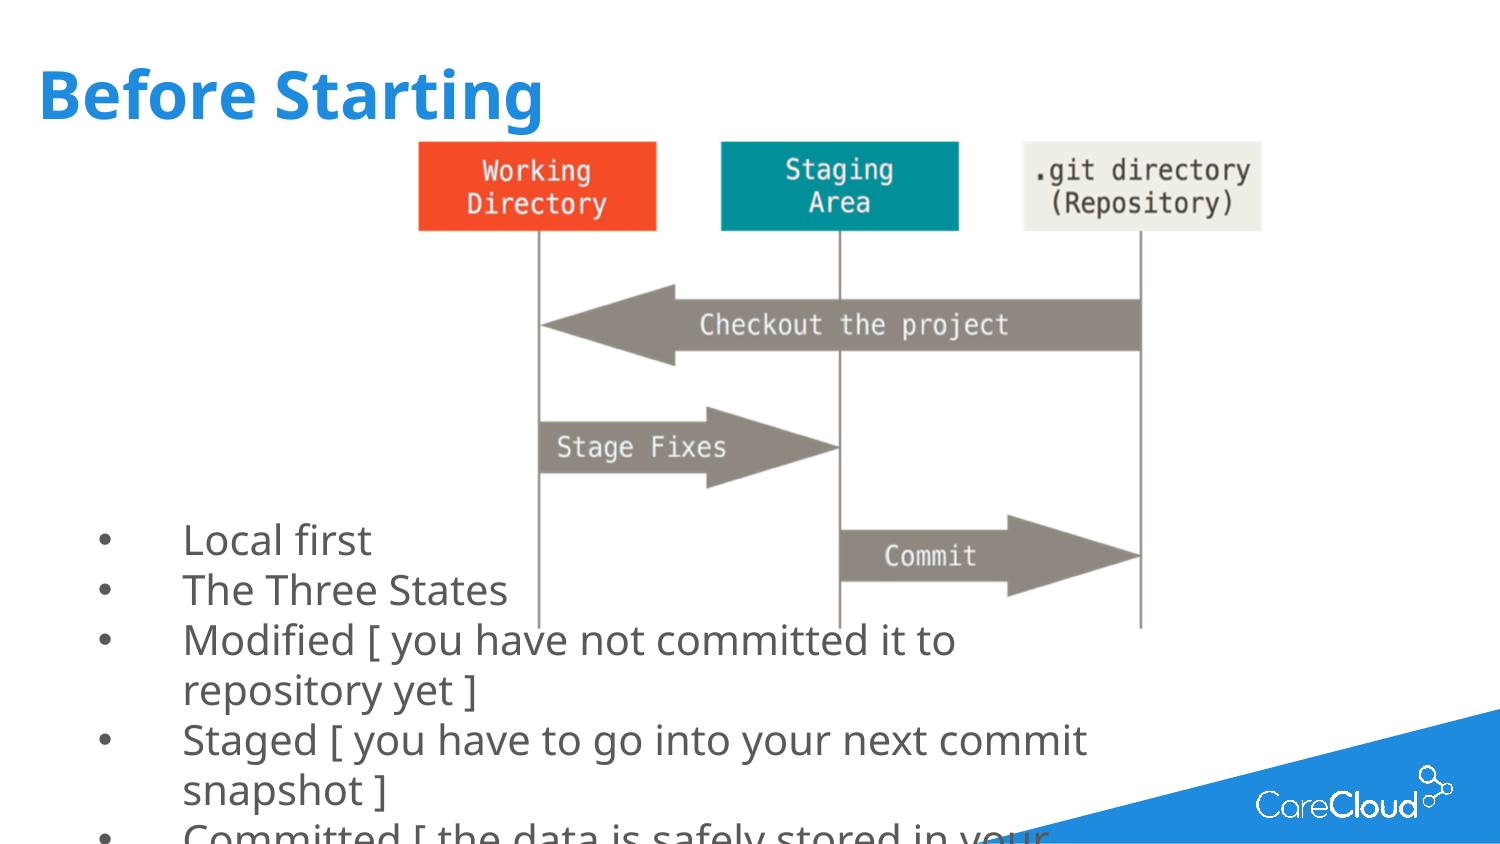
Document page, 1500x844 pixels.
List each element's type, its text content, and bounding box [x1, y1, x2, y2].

list Local first The Three States Modified [ you have not committed it to repository yet ] Staged [ you have to go into your next commit snapshot ] Committed [ the data is safely stored in your local database ] [97, 513, 1104, 844]
picture [1256, 765, 1453, 818]
list Before Starting [37, 52, 1408, 133]
picture [411, 132, 1273, 652]
